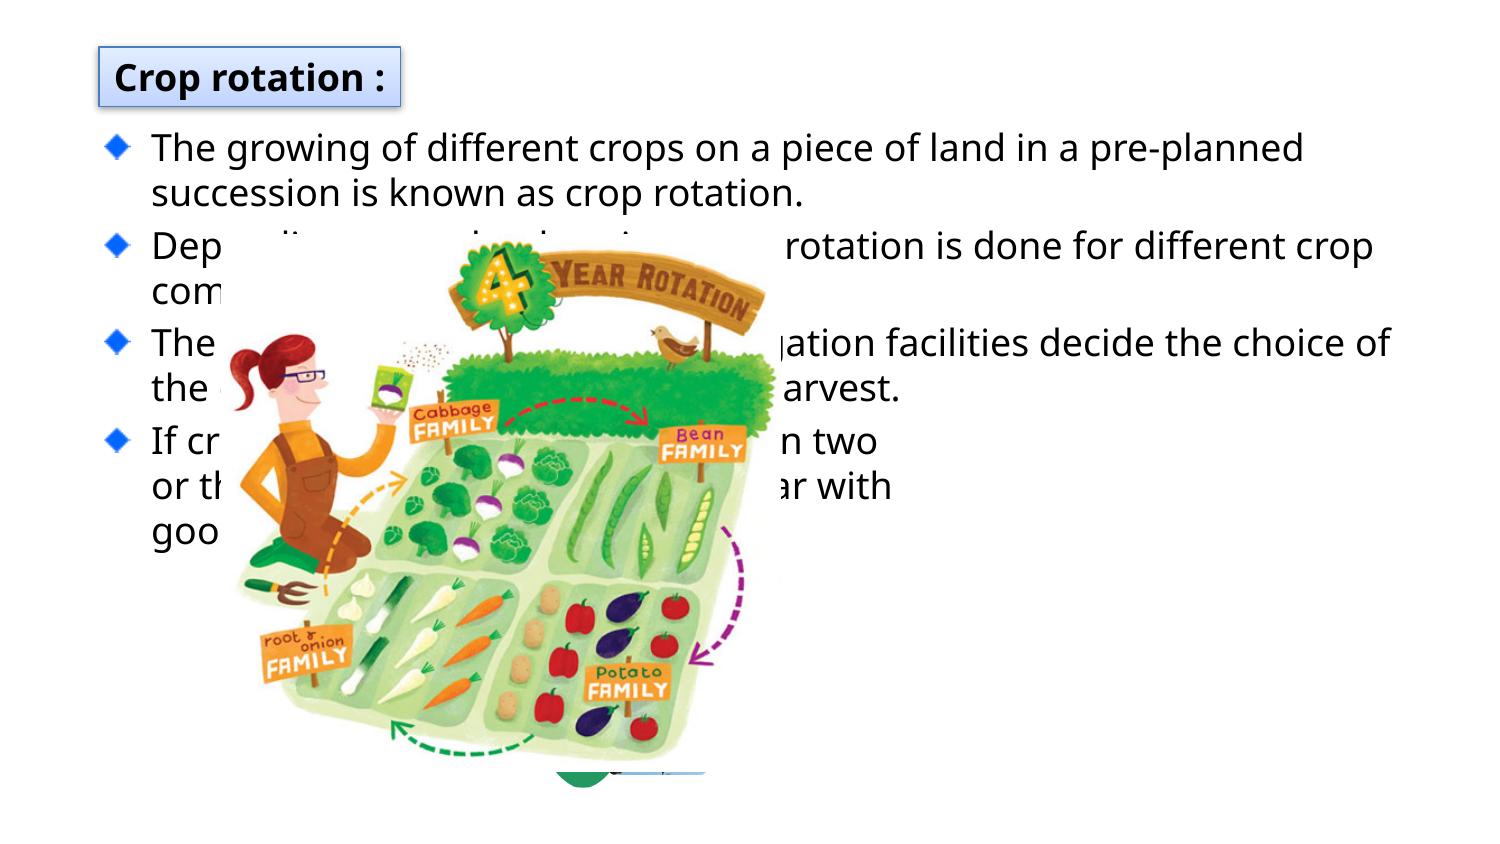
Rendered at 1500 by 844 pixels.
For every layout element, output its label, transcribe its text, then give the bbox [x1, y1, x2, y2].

picture [220, 234, 782, 788]
text_box The availability of moisture and irrigation facilities decide the choice of the crop to be cultivated after one harvest. [89, 320, 215, 409]
text_box The growing of different crops on a piece of land in a pre-planned succession is known as crop rotation. [89, 116, 1412, 214]
text_box If crop rotation is done properly then two or three crops can be grown in a year with good harvests. [89, 409, 215, 560]
picture [104, 327, 131, 355]
text_box If crop rotation is done properly then two or three crops can be grown in a year with good harvests. [787, 409, 925, 560]
picture [104, 426, 131, 453]
picture [104, 231, 131, 258]
text_box The availability of moisture and irrigation facilities decide the choice of the crop to be cultivated after one harvest. [787, 320, 1412, 416]
text_box Crop rotation : [98, 46, 401, 107]
text_box Depending upon the duration, crop rotation is done for different crop combinations. [89, 214, 1412, 320]
picture [104, 132, 131, 160]
